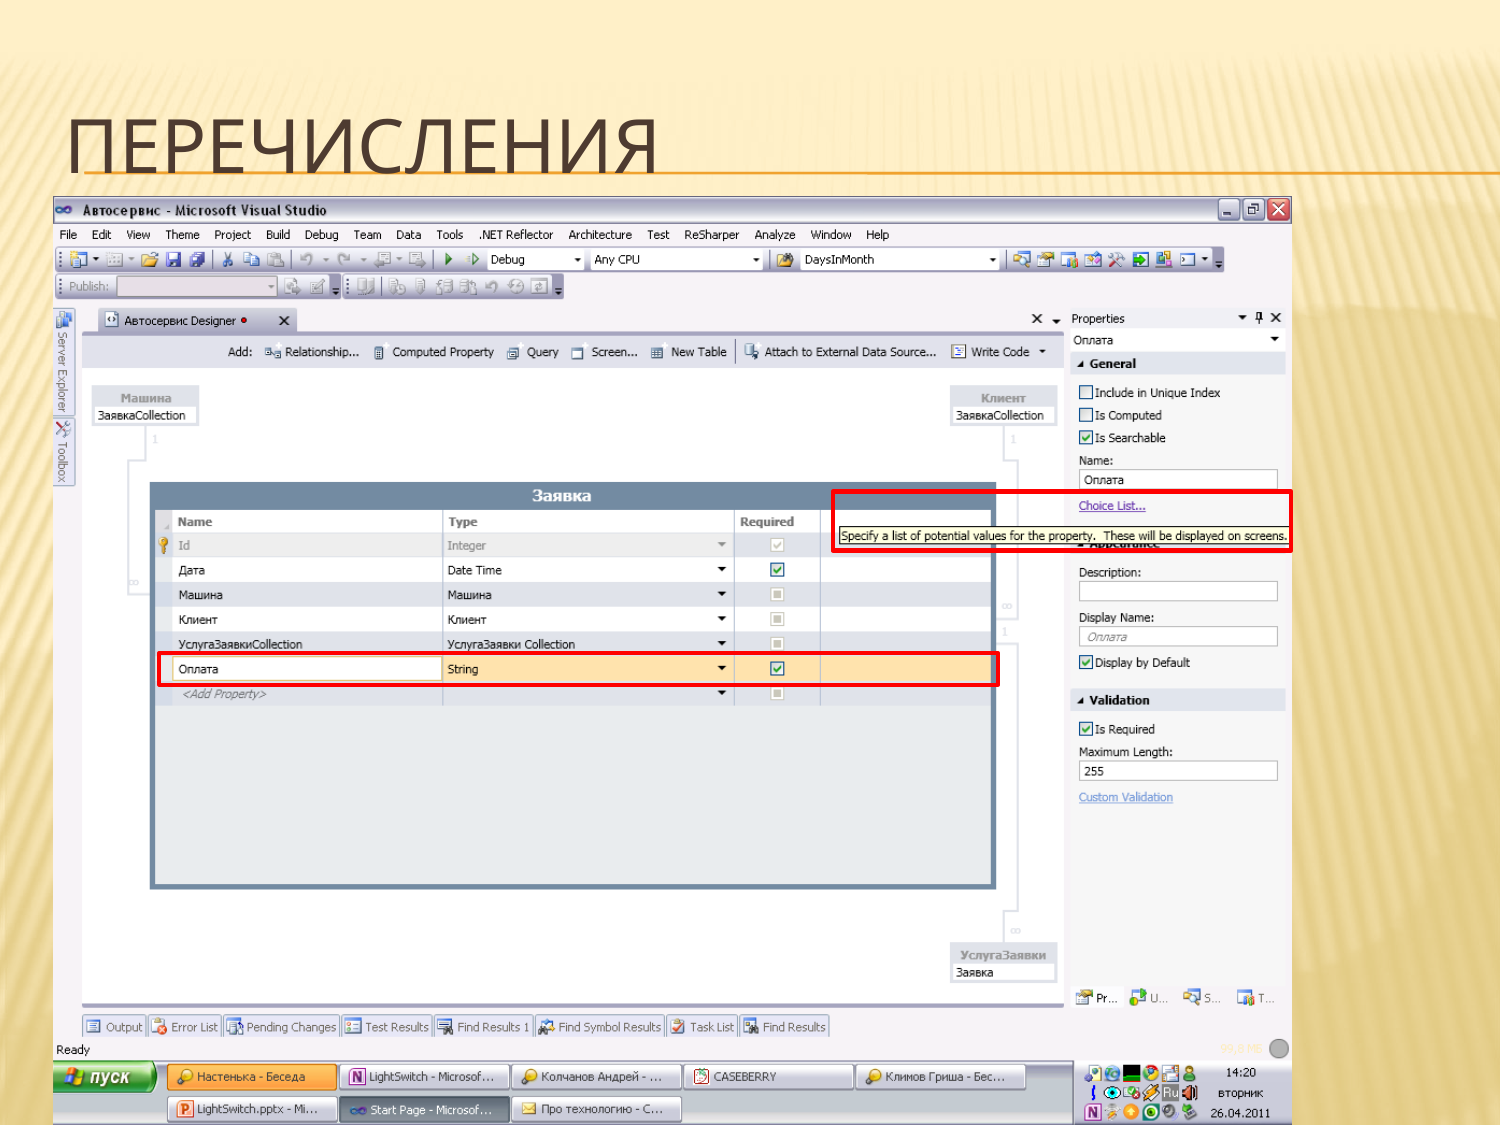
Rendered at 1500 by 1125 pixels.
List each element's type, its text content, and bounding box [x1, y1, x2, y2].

title Перечисления [50, 75, 1475, 213]
picture [52, 195, 1292, 1125]
